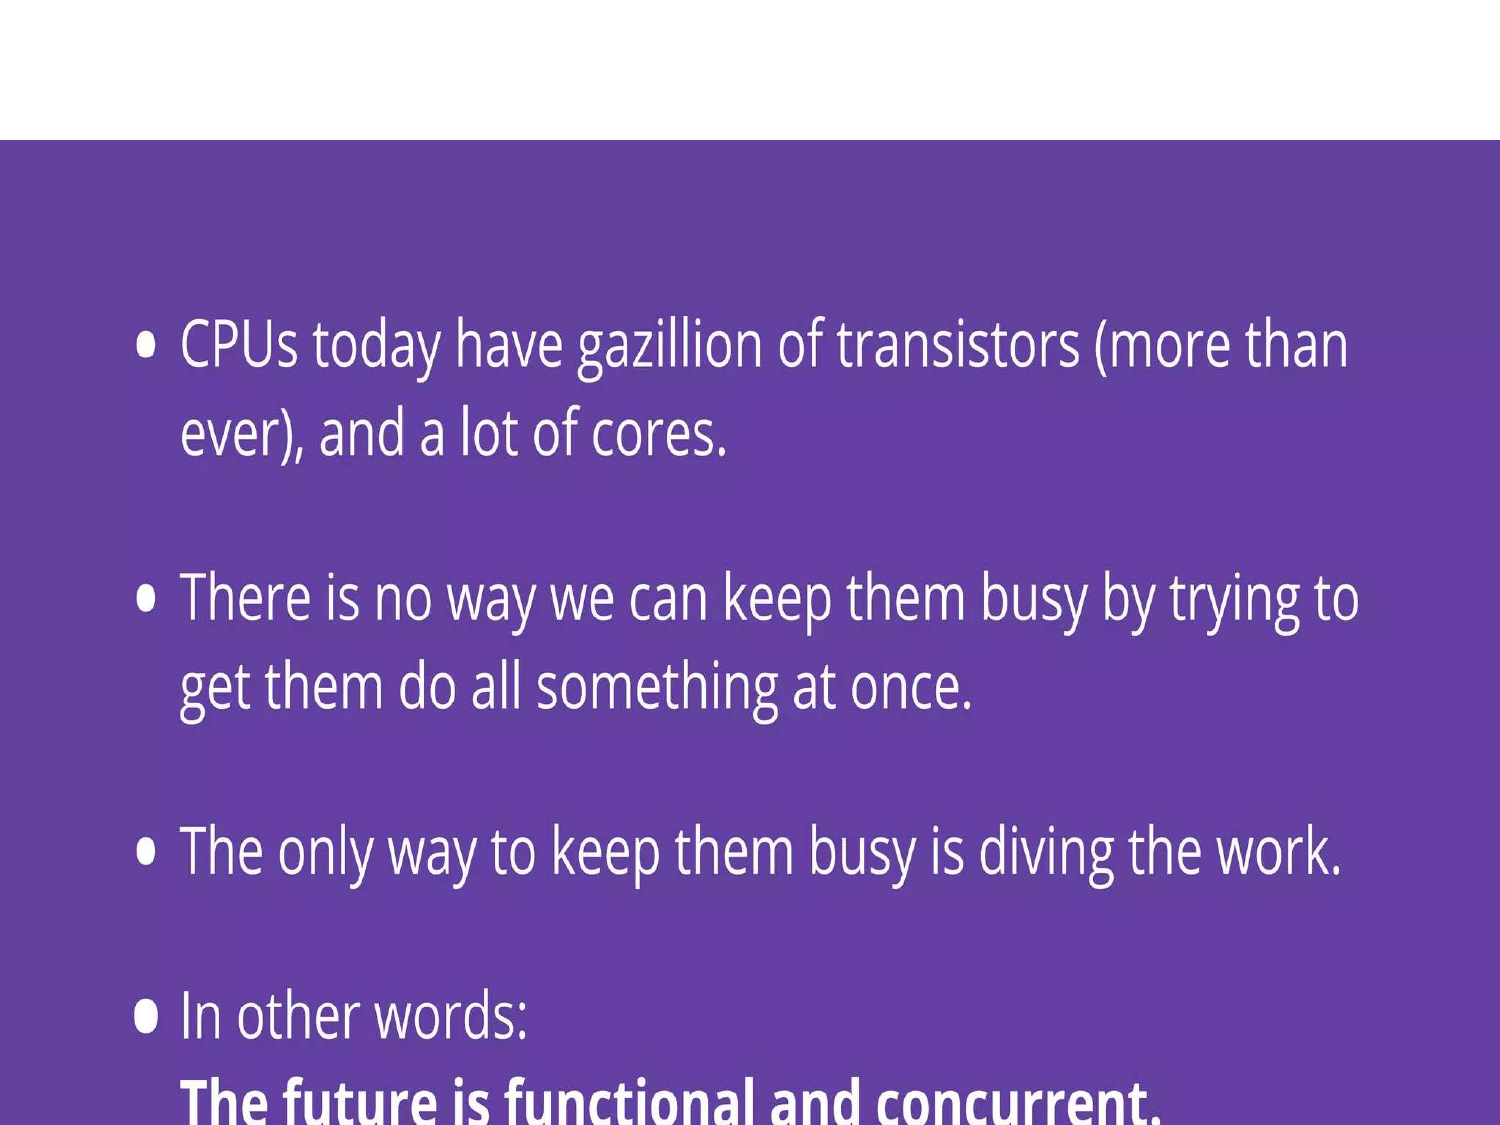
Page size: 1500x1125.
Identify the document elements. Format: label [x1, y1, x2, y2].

picture [0, 140, 1500, 1125]
